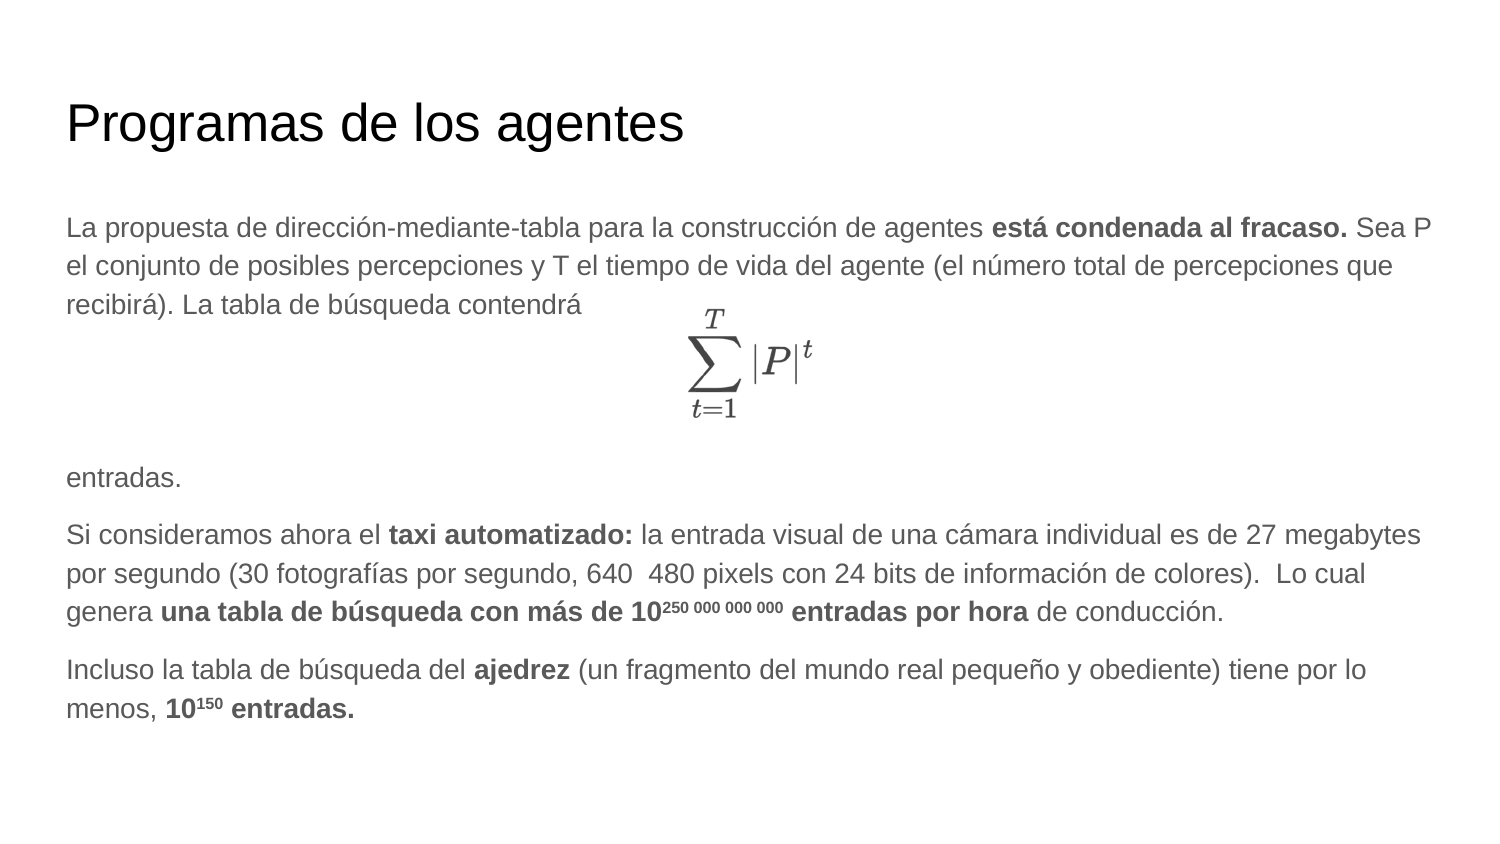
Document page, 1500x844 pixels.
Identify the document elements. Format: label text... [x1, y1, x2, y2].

picture [682, 305, 818, 423]
title Programas de los agentes [51, 72, 1449, 167]
list La propuesta de dirección-mediante-tabla para la construcción de agentes está condenada al fracaso. Sea P el conjunto de posibles percepciones y T el tiempo de vida del agente (el número total de percepciones que recibirá). La tabla de búsqueda contendrá entradas. Si consideramos ahora el taxi automatizado: la entrada visual de una cámara individual es de 27 megabytes por segundo (30 fotografías por segundo, 640 480 pixels con 24 bits de información de colores). Lo cual genera una tabla de búsqueda con más de 10250 000 000 000 entradas por hora de conducción. Incluso la tabla de búsqueda del ajedrez (un fragmento del mundo real pequeño y obediente) tiene por lo menos, 10150 entradas. [51, 189, 1449, 750]
